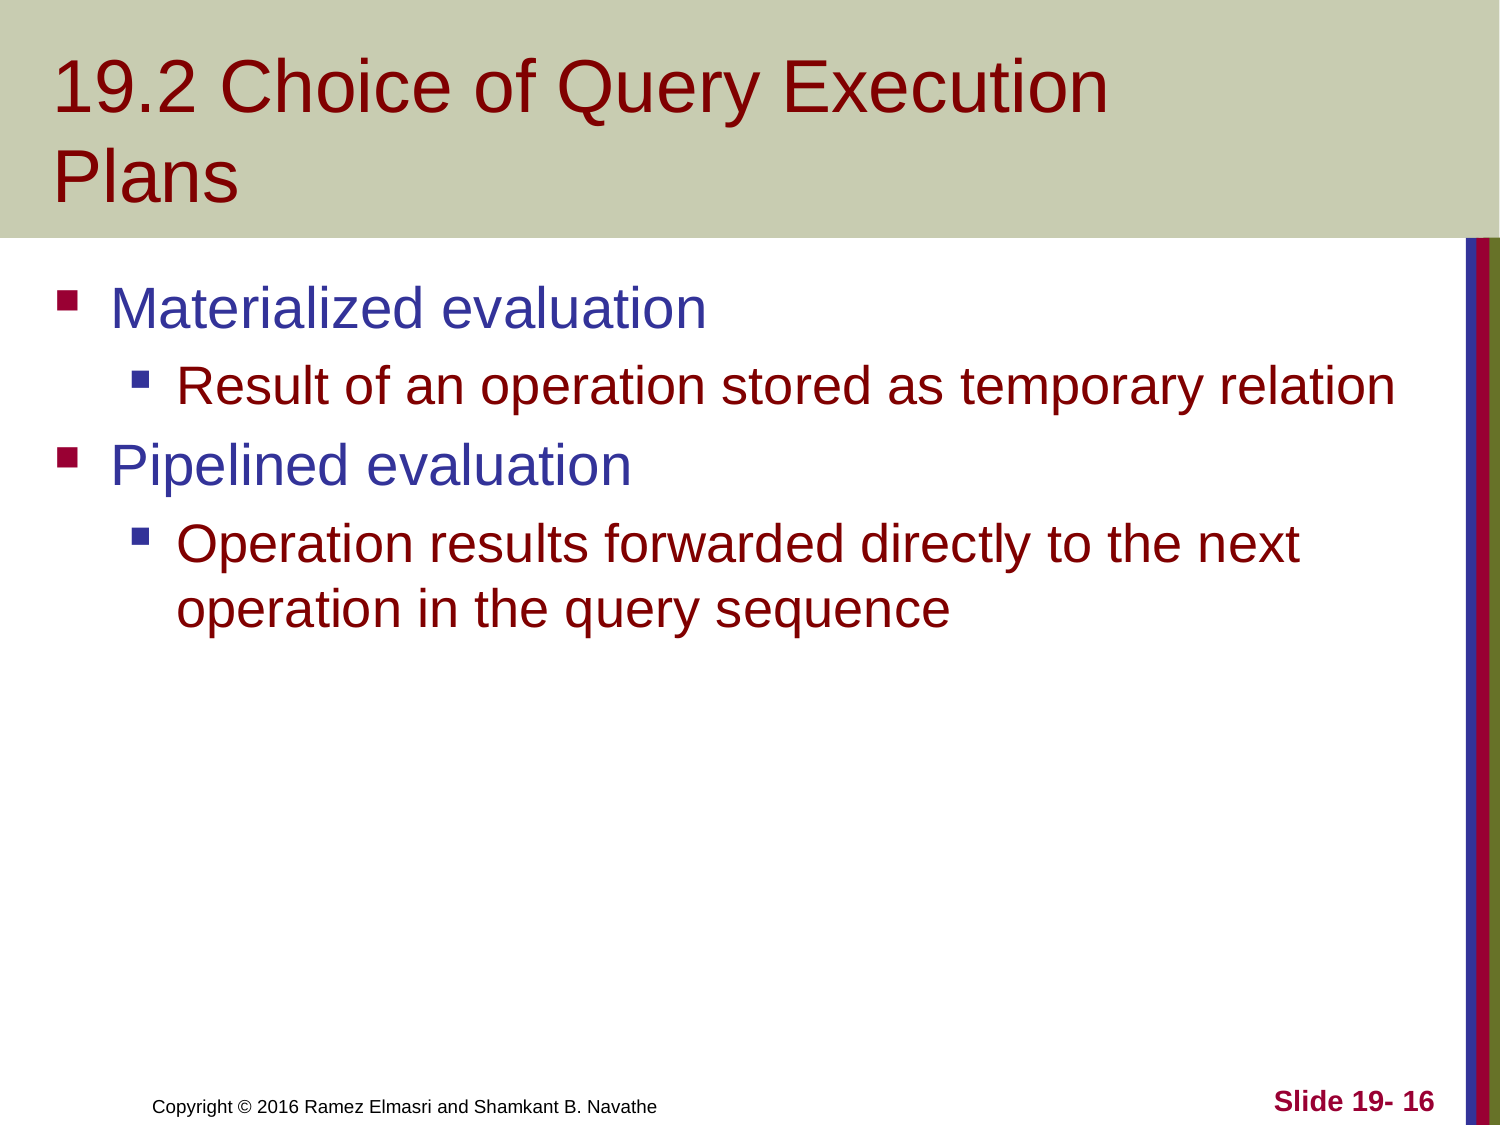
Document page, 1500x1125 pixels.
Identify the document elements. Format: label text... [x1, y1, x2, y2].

list Materialized evaluation Result of an operation stored as temporary relation Pipelined evaluation Operation results forwarded directly to the next operation in the query sequence [39, 262, 1400, 1013]
slide_number Slide 19- 16 [1137, 1049, 1451, 1125]
title 19.2 Choice of Query Execution Plans [37, 49, 1288, 225]
